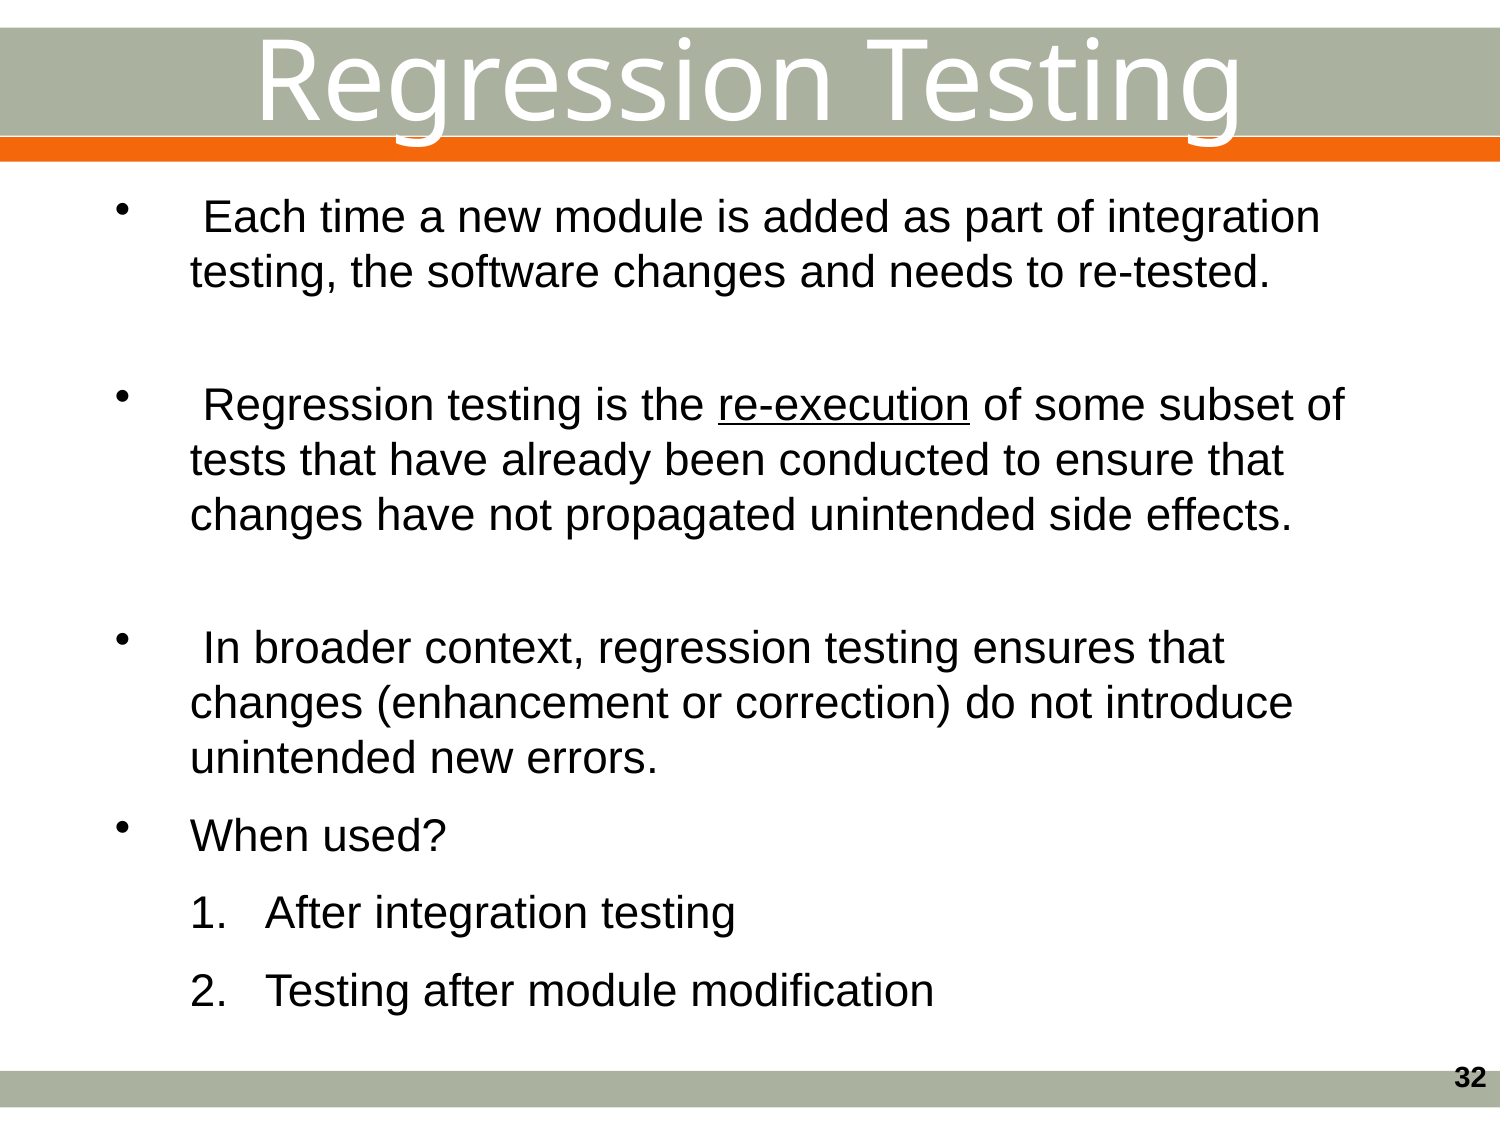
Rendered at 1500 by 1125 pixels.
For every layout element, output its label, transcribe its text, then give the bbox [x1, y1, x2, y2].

text_box Regression Testing [0, 0, 1500, 152]
text_box 32 [1151, 1051, 1500, 1125]
text_box Each time a new module is added as part of integration testing, the software changes and needs to re-tested. Regression testing is the re-execution of some subset of tests that have already been conducted to ensure that changes have not propagated unintended side effects. In broader context, regression testing ensures that changes (enhancement or correction) do not introduce unintended new errors. When used? After integration testing Testing after module modification [100, 179, 1388, 1024]
